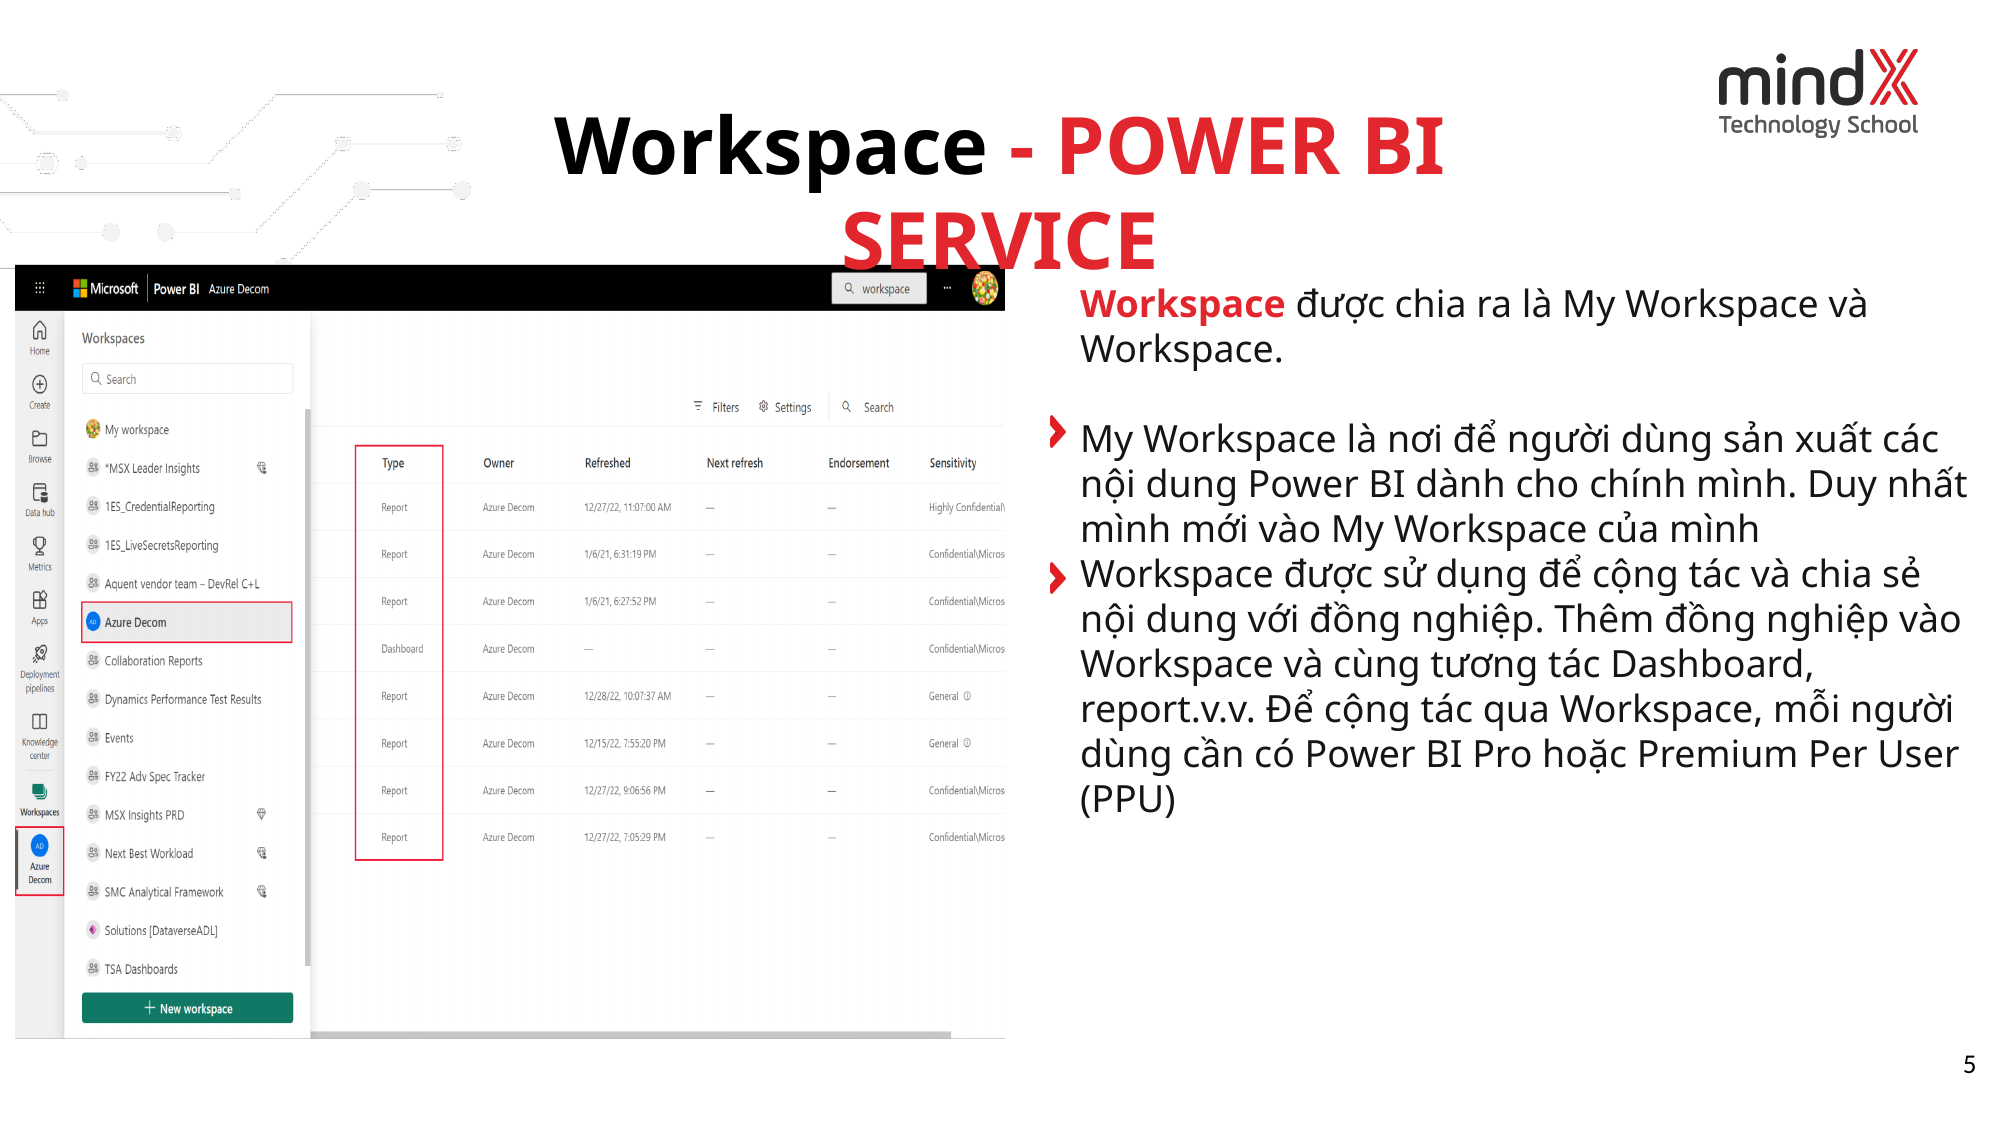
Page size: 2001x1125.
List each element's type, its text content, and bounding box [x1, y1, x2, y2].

picture [1719, 49, 1918, 138]
text_box Workspace - POWER BI SERVICE [477, 75, 1613, 201]
picture [1050, 561, 1066, 594]
picture [0, 0, 1005, 1040]
text_box Workspace được chia ra là My Workspace và Workspace. My Workspace là nơi để người dùng sản xuất các nội dung Power BI dành cho chính mình. Duy nhất mình mới vào My Workspace của mình Workspace được sử dụng để cộng tác và chia sẻ nội dung với đồng nghiệp. Thêm đồng nghiệp vào Workspace và cùng tương tác Dashboard, report.v.v. Để cộng tác qua Workspace, mỗi người dùng cần có Power BI Pro hoặc Premium Per User (PPU) [1065, 264, 2000, 835]
slide_number ‹#› [1871, 1038, 1992, 1125]
picture [1050, 415, 1066, 448]
